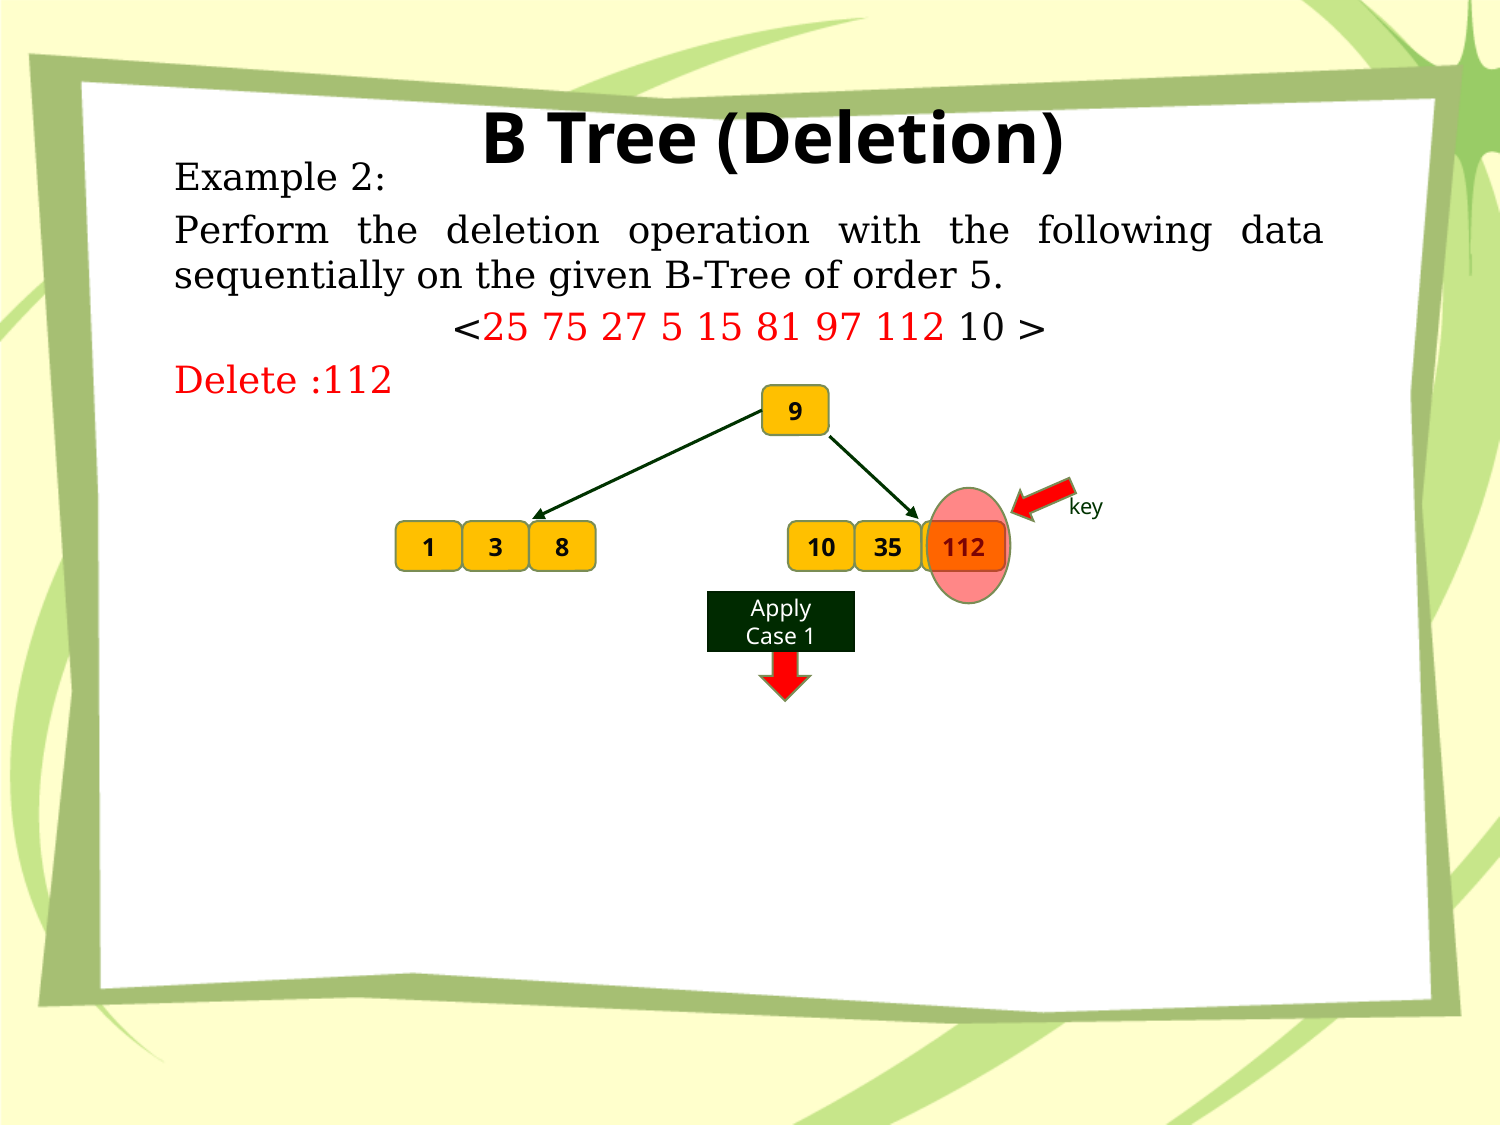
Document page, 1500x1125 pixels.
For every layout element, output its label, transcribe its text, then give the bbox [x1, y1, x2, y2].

text_box Example 2: Perform the deletion operation with the following data sequentially on the given B-Tree of order 5. <25 75 27 5 15 81 97 112 10 > Delete :112 [158, 145, 1341, 425]
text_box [395, 385, 1123, 604]
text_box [708, 591, 854, 701]
title B Tree (Deletion) [97, 76, 1448, 194]
picture [0, 0, 1500, 1125]
